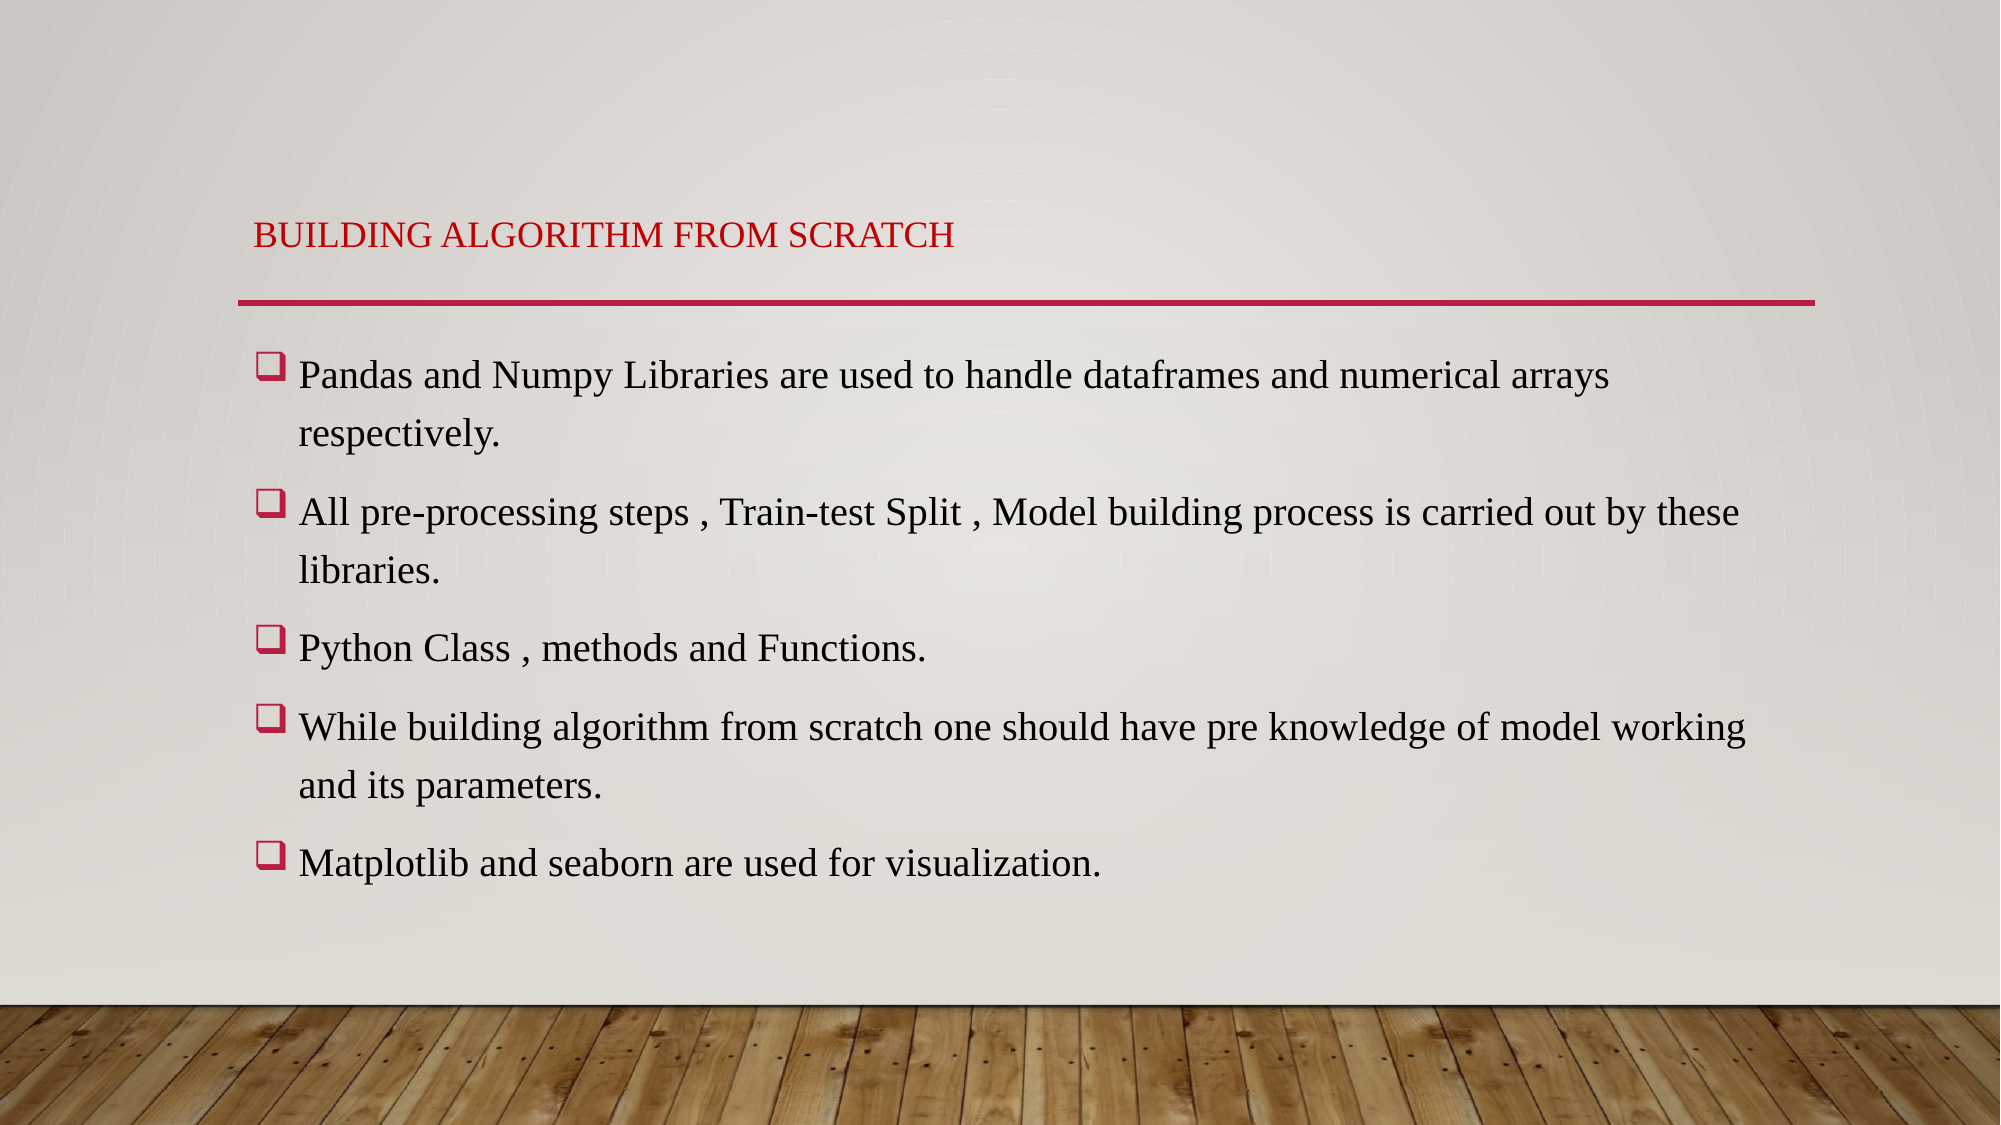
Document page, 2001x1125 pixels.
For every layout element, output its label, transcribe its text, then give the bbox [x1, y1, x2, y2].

title BUILDING ALGORITHM FROM SCRATCH [238, 208, 1814, 309]
picture [0, 1005, 2000, 1125]
list Pandas and Numpy Libraries are used to handle dataframes and numerical arrays respectively. All pre-processing steps , Train-test Split , Model building process is carried out by these libraries. Python Class , methods and Functions. While building algorithm from scratch one should have pre knowledge of model working and its parameters. Matplotlib and seaborn are used for visualization. [238, 330, 1814, 897]
